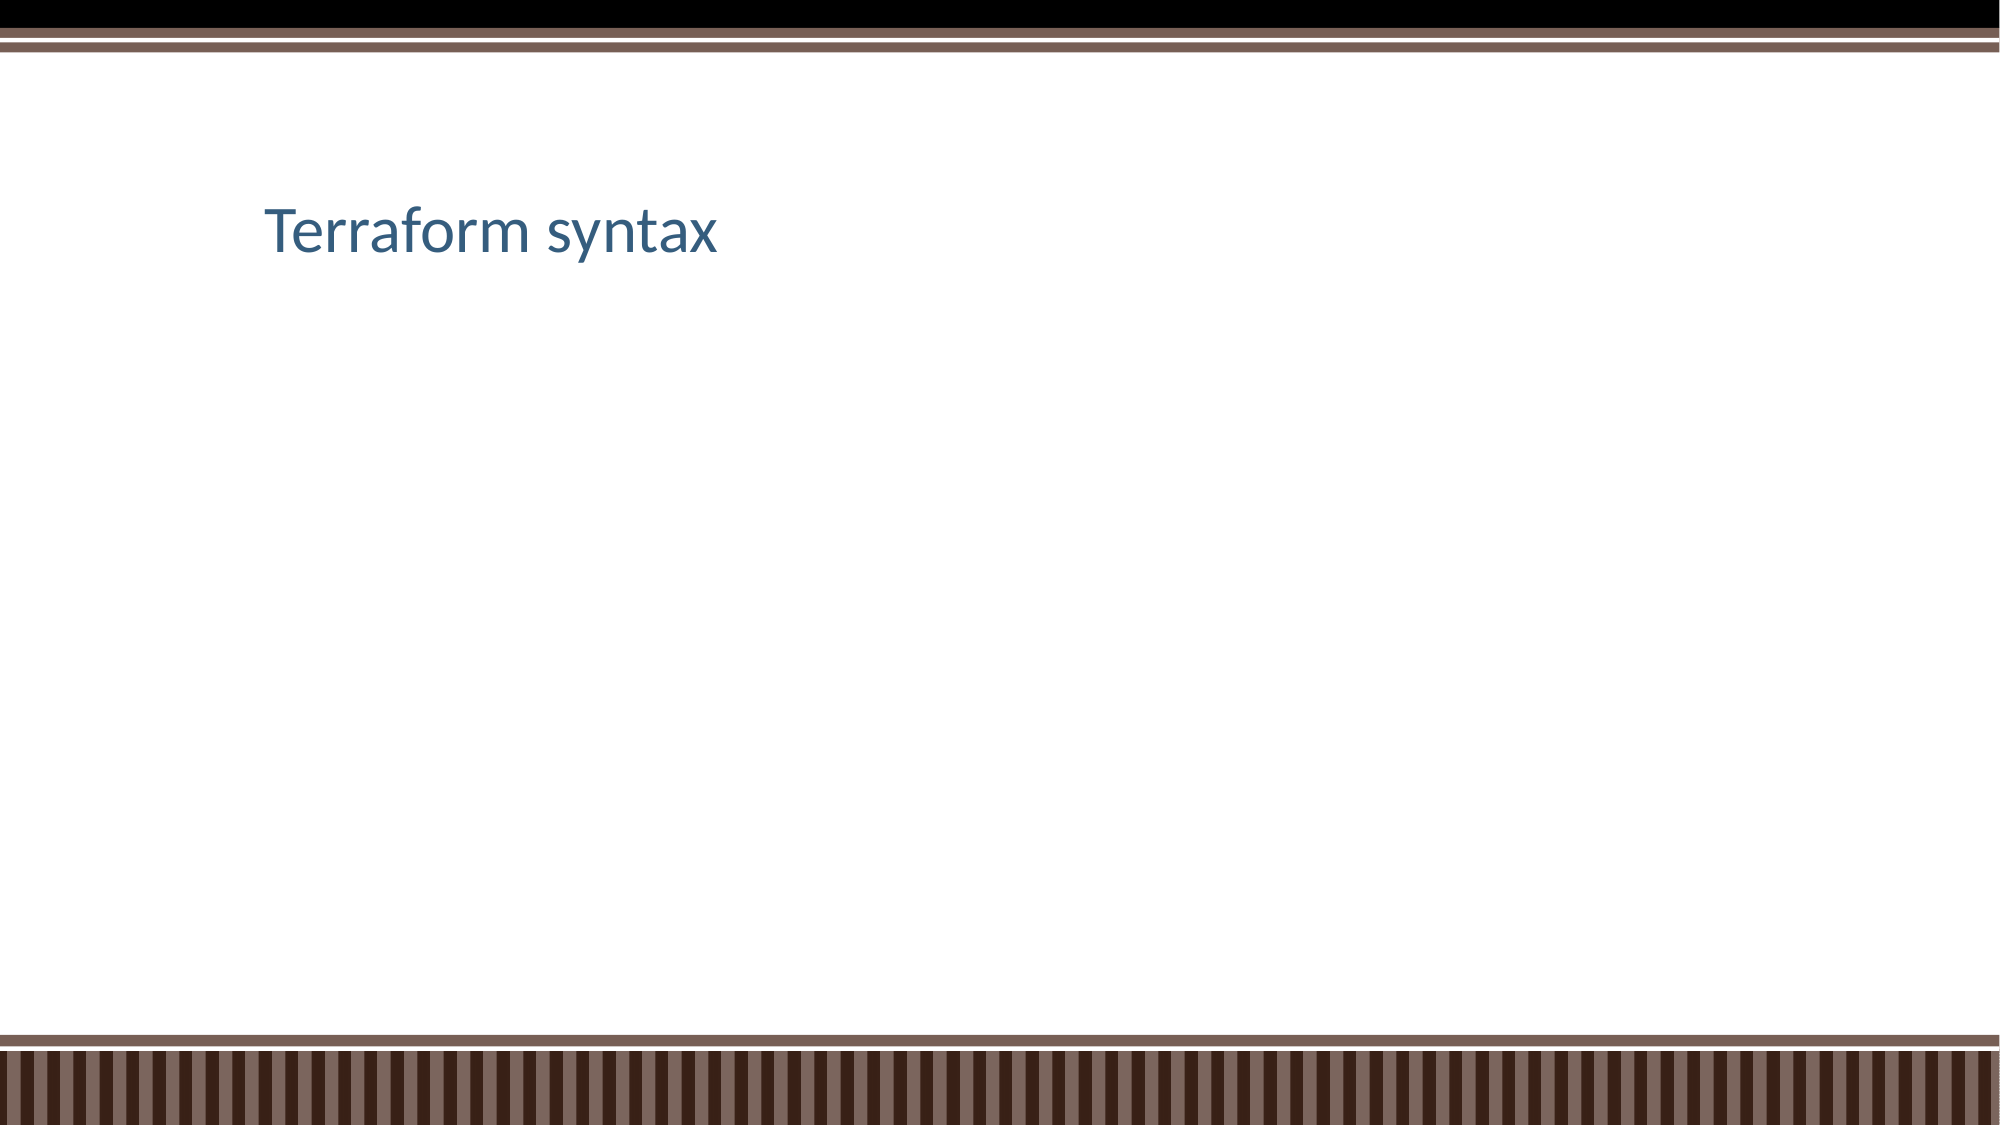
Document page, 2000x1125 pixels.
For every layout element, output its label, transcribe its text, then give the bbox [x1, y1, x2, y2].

title Terraform syntax [249, 99, 1750, 275]
